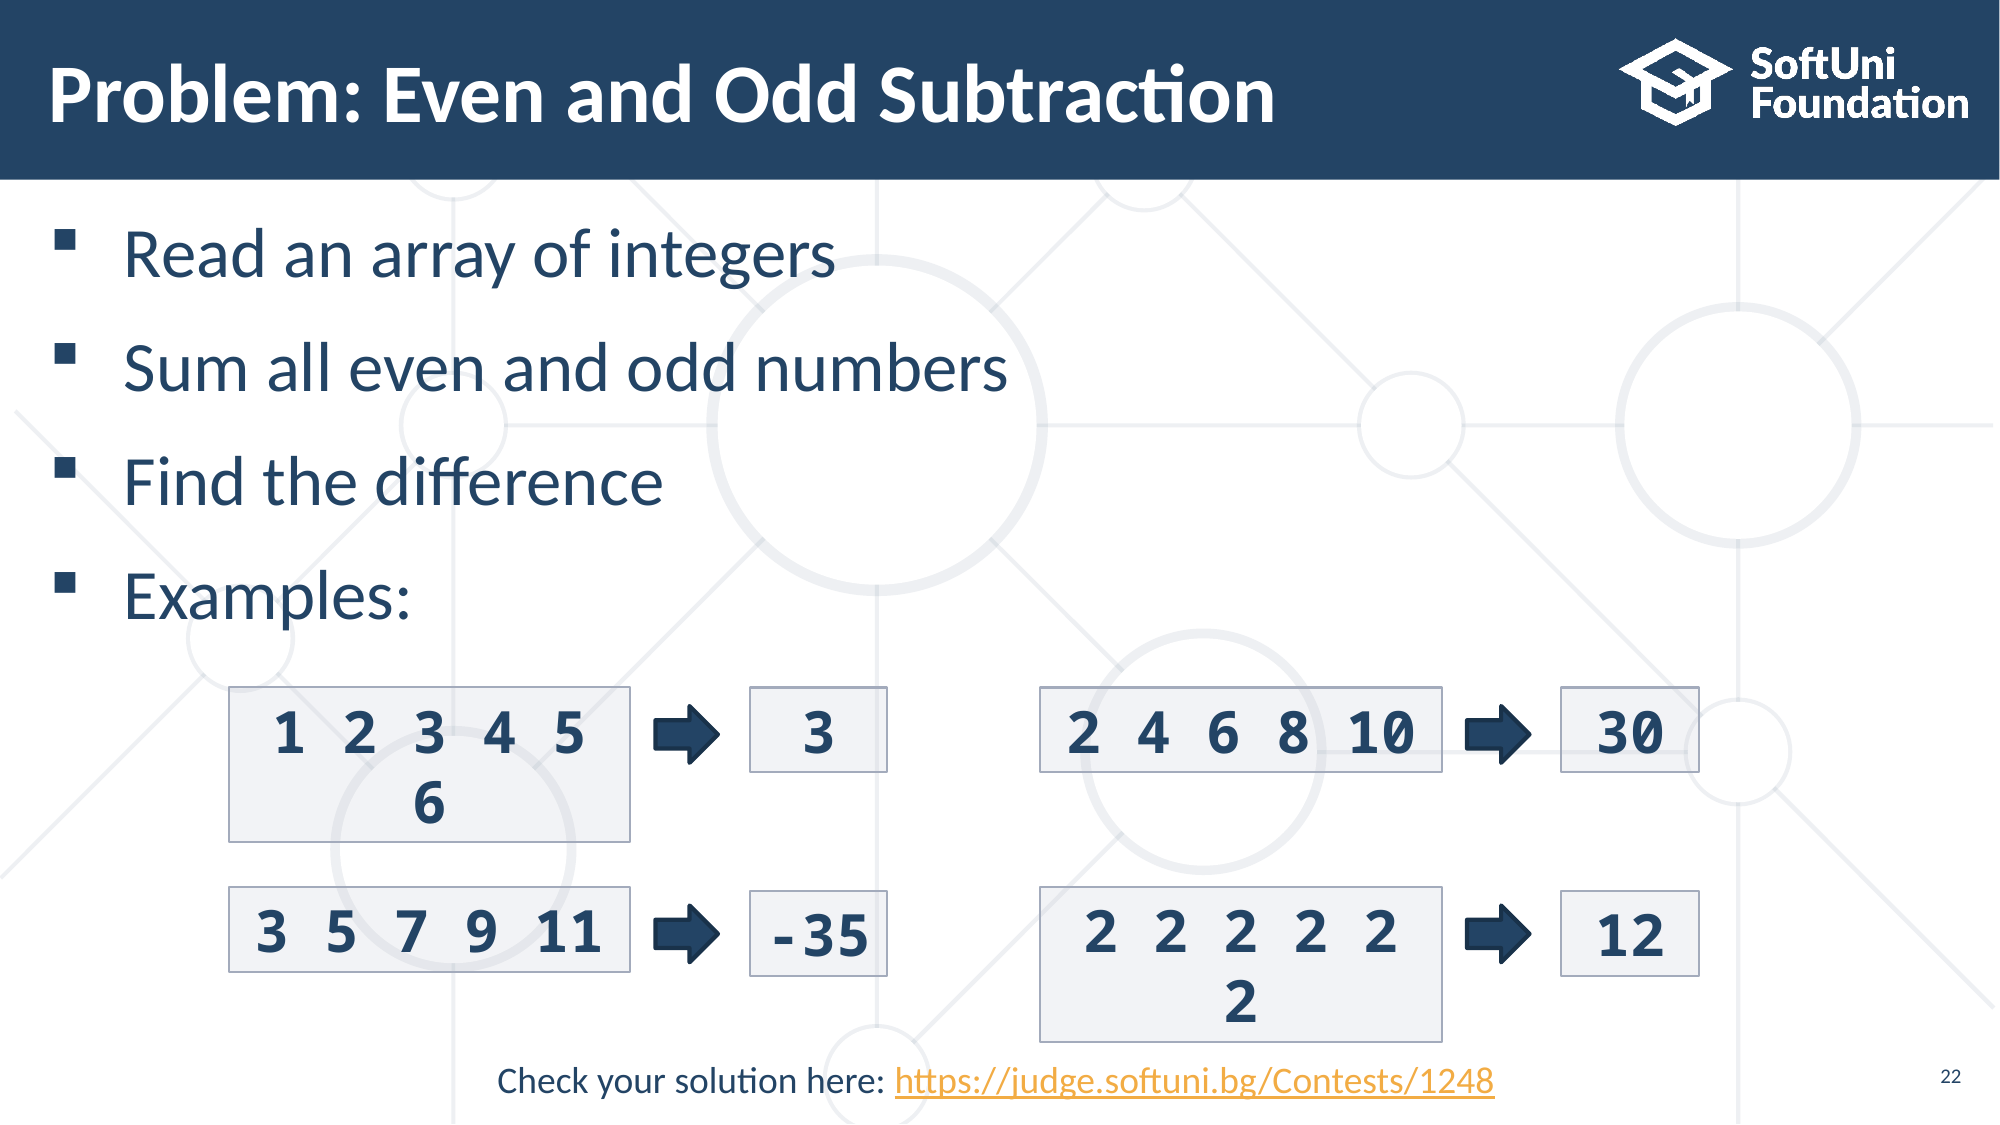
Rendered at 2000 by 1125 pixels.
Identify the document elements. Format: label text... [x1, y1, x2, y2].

text_box Check your solution here: https://judge.softuni.bg/Contests/1248 [130, 1048, 1863, 1109]
text_box [653, 704, 721, 765]
text_box 12 [1561, 891, 1699, 976]
slide_number 22 [1896, 1049, 1968, 1101]
text_box 2 2 2 2 2 2 [1040, 886, 1443, 1042]
text_box [653, 903, 721, 965]
text_box [1464, 903, 1532, 965]
list Read an array of integers Sum all even and odd numbers Find the difference Examples: [31, 196, 1970, 1050]
text_box -35 [749, 891, 888, 976]
text_box 1 2 3 4 5 6 [228, 687, 631, 843]
picture [1618, 38, 1968, 126]
text_box 3 5 7 9 11 [228, 887, 631, 972]
text_box 2 4 6 8 10 [1040, 687, 1443, 773]
text_box [1464, 704, 1532, 765]
text_box 3 [749, 687, 888, 773]
text_box 30 [1561, 687, 1699, 773]
title Problem: Even and Odd Subtraction [31, 16, 1591, 162]
